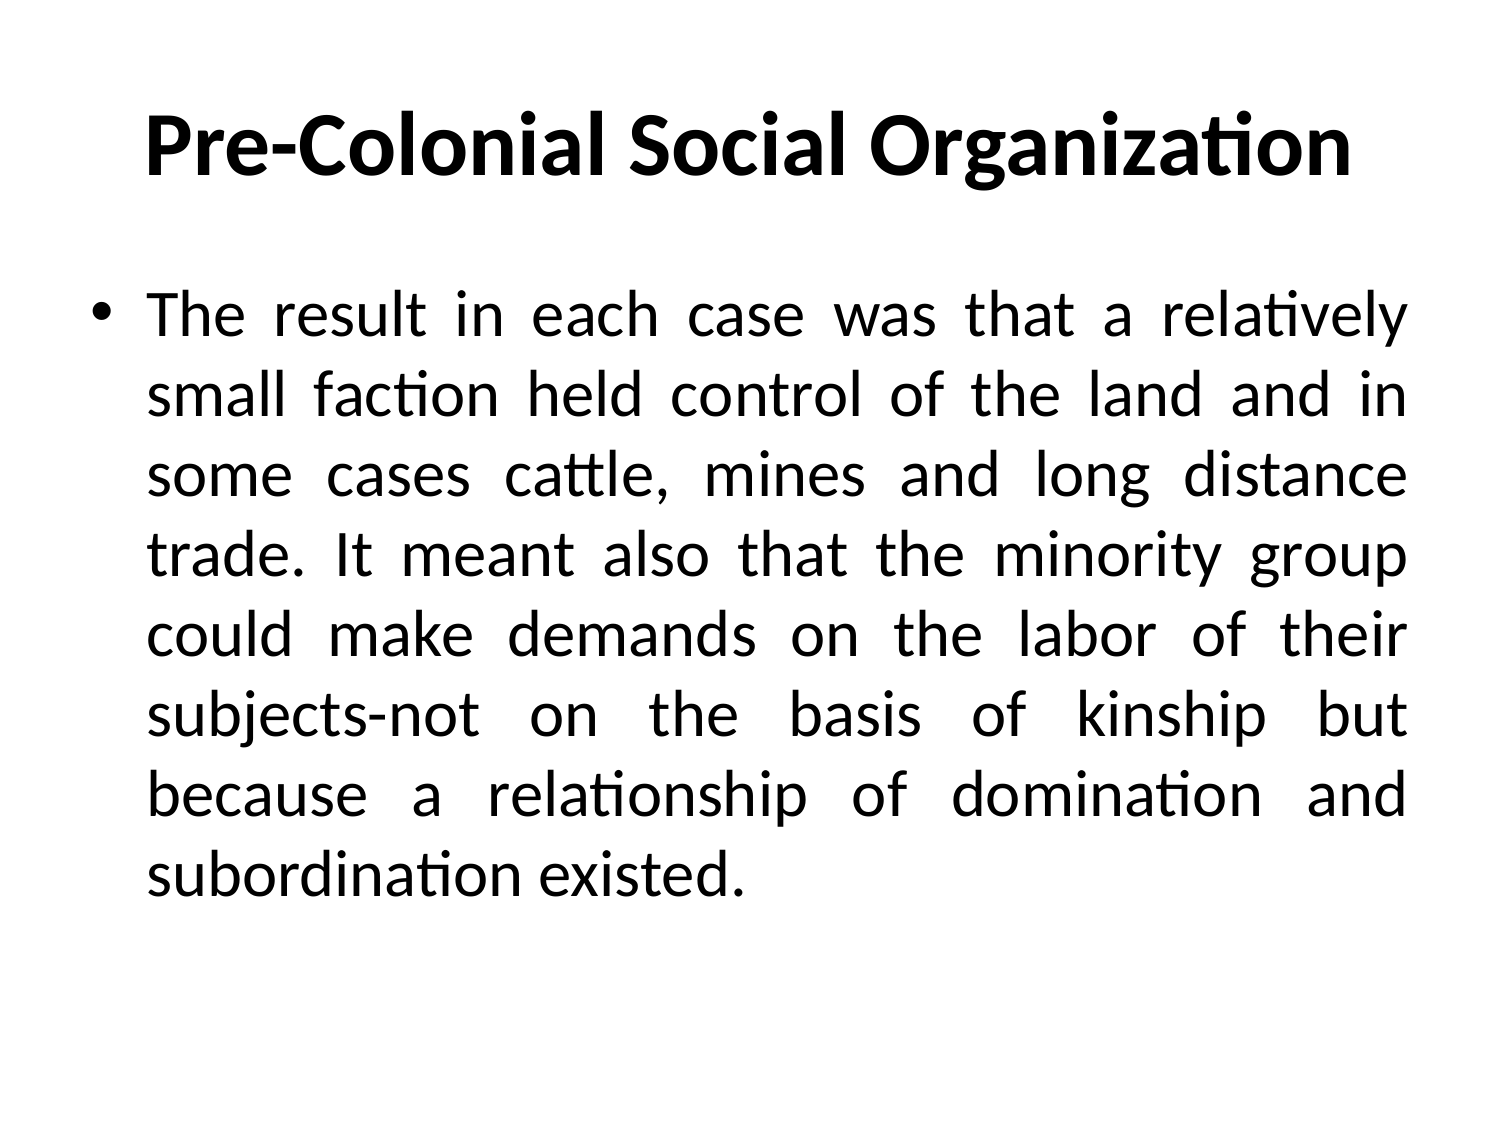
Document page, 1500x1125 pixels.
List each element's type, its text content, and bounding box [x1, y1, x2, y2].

title Pre-Colonial Social Organization [75, 45, 1425, 233]
list The result in each case was that a relatively small faction held control of the land and in some cases cattle, mines and long distance trade. It meant also that the minority group could make demands on the labor of their subjects-not on the basis of kinship but because a relationship of domination and subordination existed. [75, 262, 1425, 1005]
